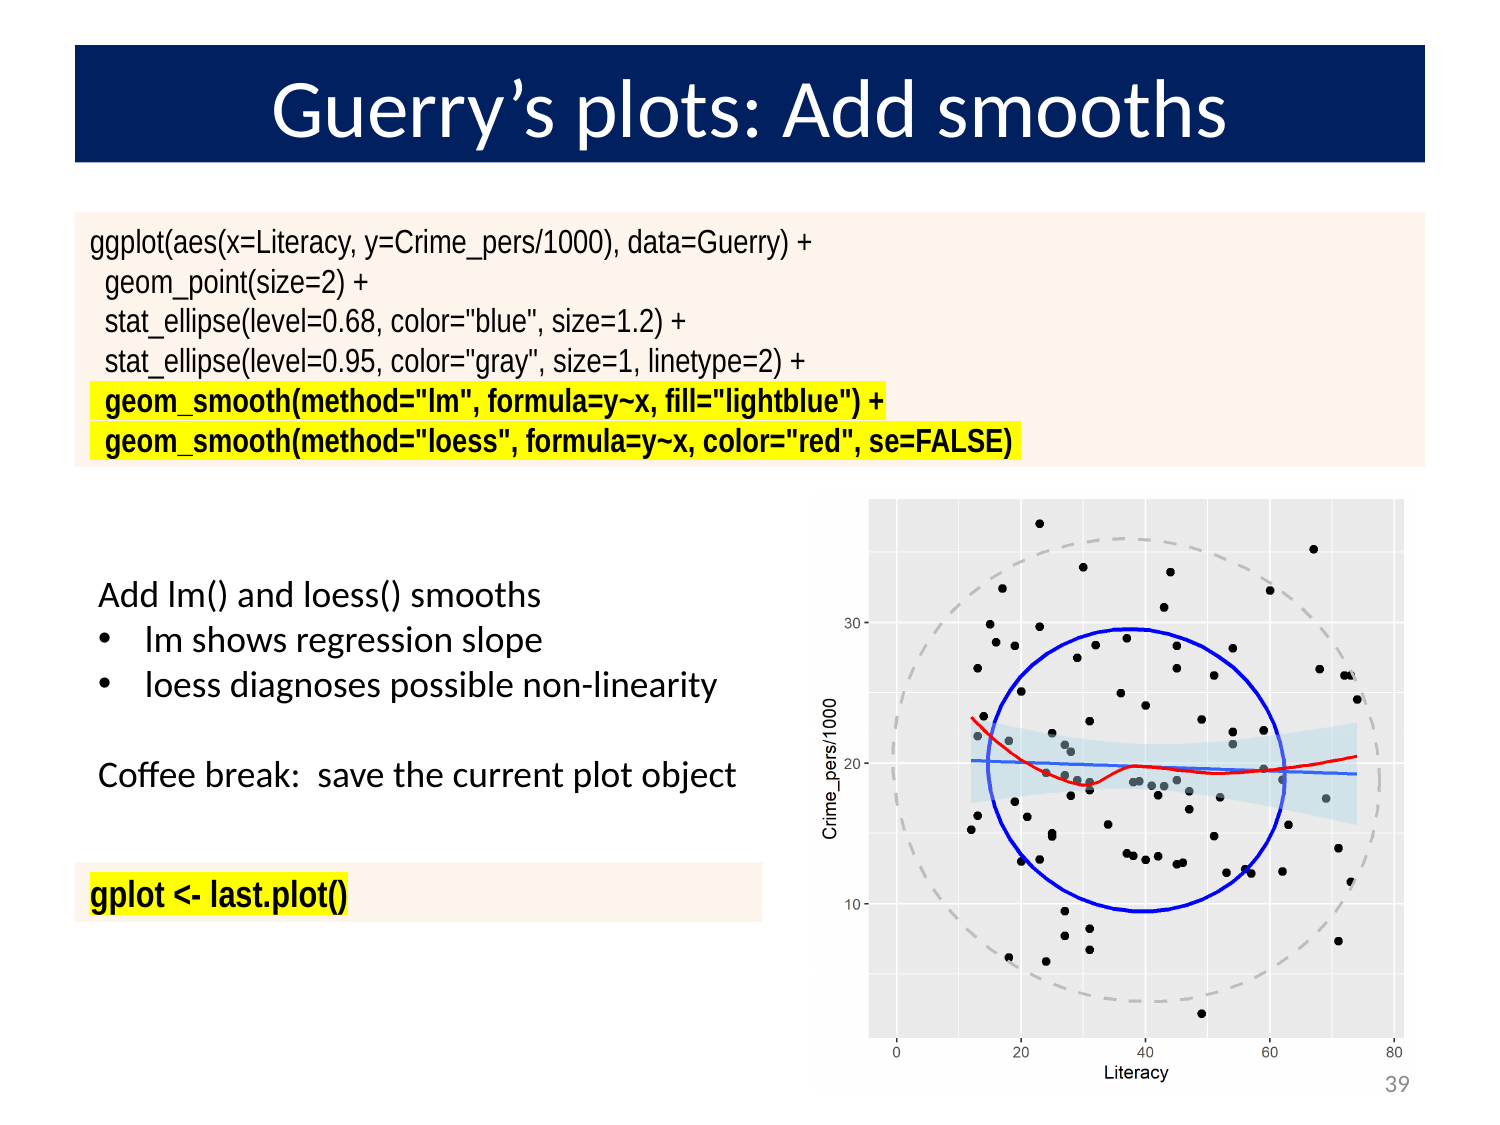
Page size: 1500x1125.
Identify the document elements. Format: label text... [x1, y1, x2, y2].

title Guerry’s plots: Add smooths [75, 45, 1425, 163]
slide_number 39 [1074, 1062, 1425, 1103]
text_box ggplot(aes(x=Literacy, y=Crime_pers/1000), data=Guerry) + geom_point(size=2) + stat_ellipse(level=0.68, color="blue", size=1.2) + stat_ellipse(level=0.95, color="gray", size=1, linetype=2) + geom_smooth(method="lm", formula=y~x, fill="lightblue") + geom_smooth(method="loess", formula=y~x, color="red", se=FALSE) [74, 212, 1425, 467]
text_box gplot <- last.plot() [74, 862, 763, 923]
text_box Add lm() and loess() smooths lm shows regression slope loess diagnoses possible non-linearity Coffee break: save the current plot object [83, 562, 759, 803]
picture [812, 490, 1414, 1091]
